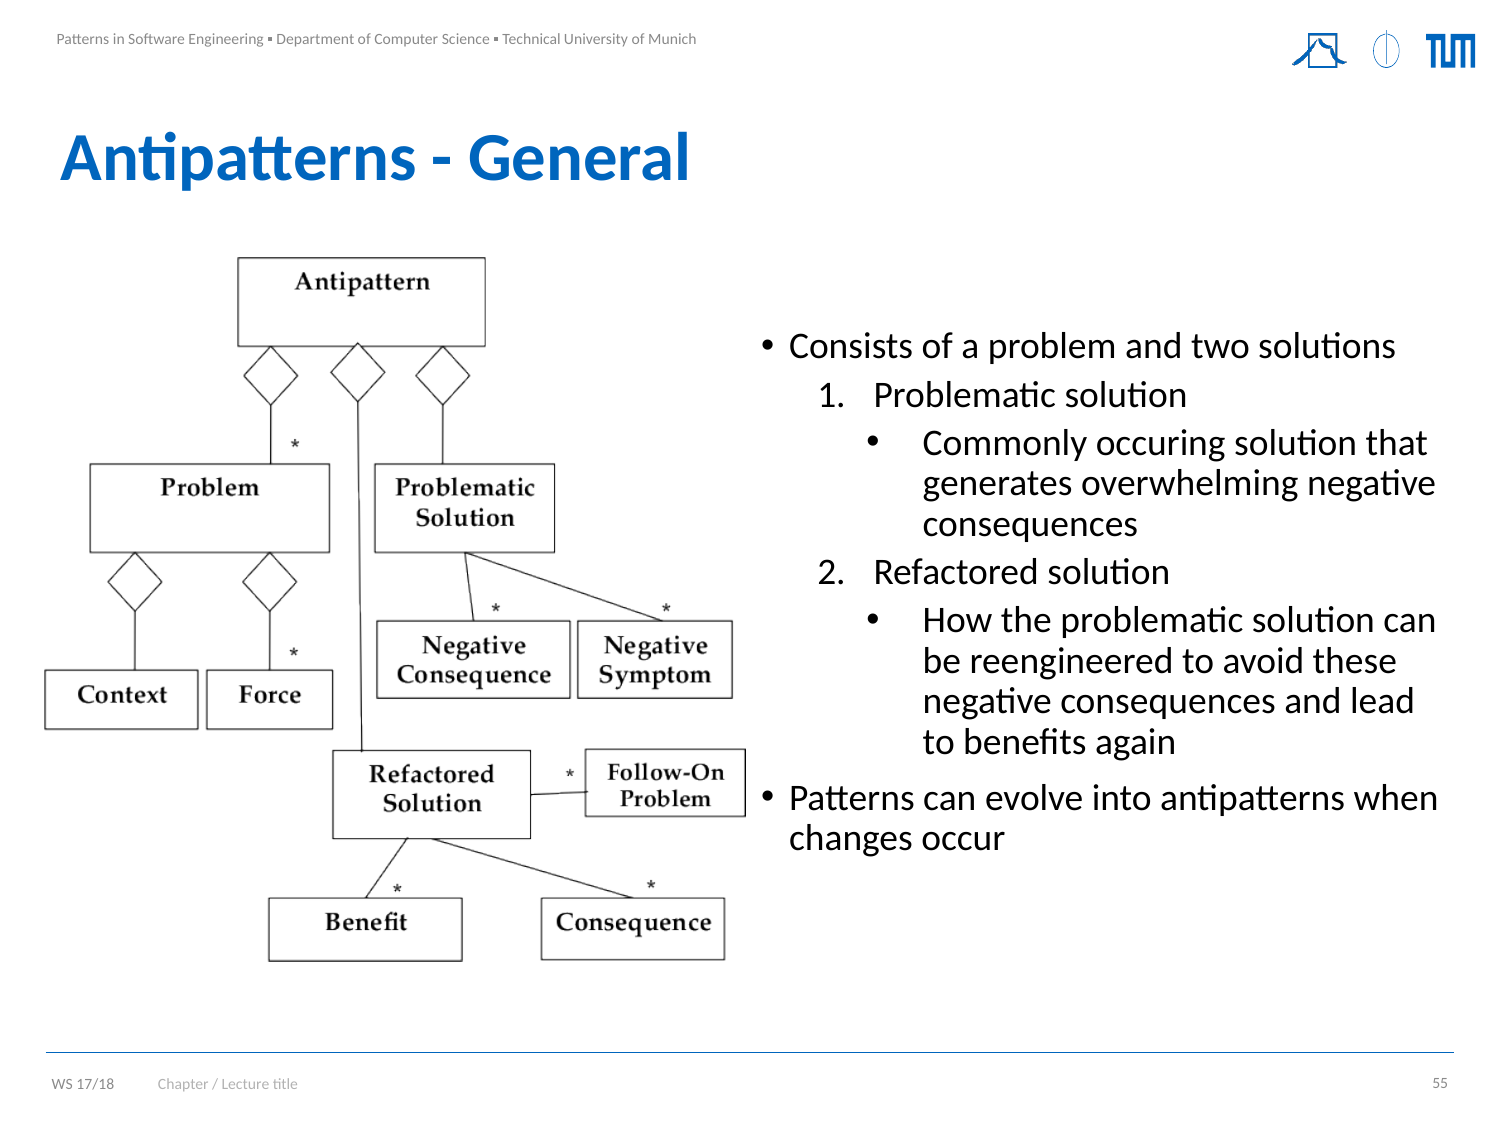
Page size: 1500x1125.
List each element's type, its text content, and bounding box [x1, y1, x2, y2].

title Antipatterns - General [45, 102, 1455, 214]
picture [1292, 33, 1347, 68]
slide_number WS 17/18 [45, 1065, 130, 1101]
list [44, 257, 746, 962]
slide_number 55 [1387, 1065, 1455, 1101]
list Consists of a problem and two solutions Problematic solution Commonly occuring solution that generates overwhelming negative consequences Refactored solution How the problematic solution can be reengineered to avoid these negative consequences and lead to benefits again Patterns can evolve into antipatterns when changes occur [746, 318, 1455, 917]
footer Chapter / Lecture title [142, 1065, 1112, 1101]
